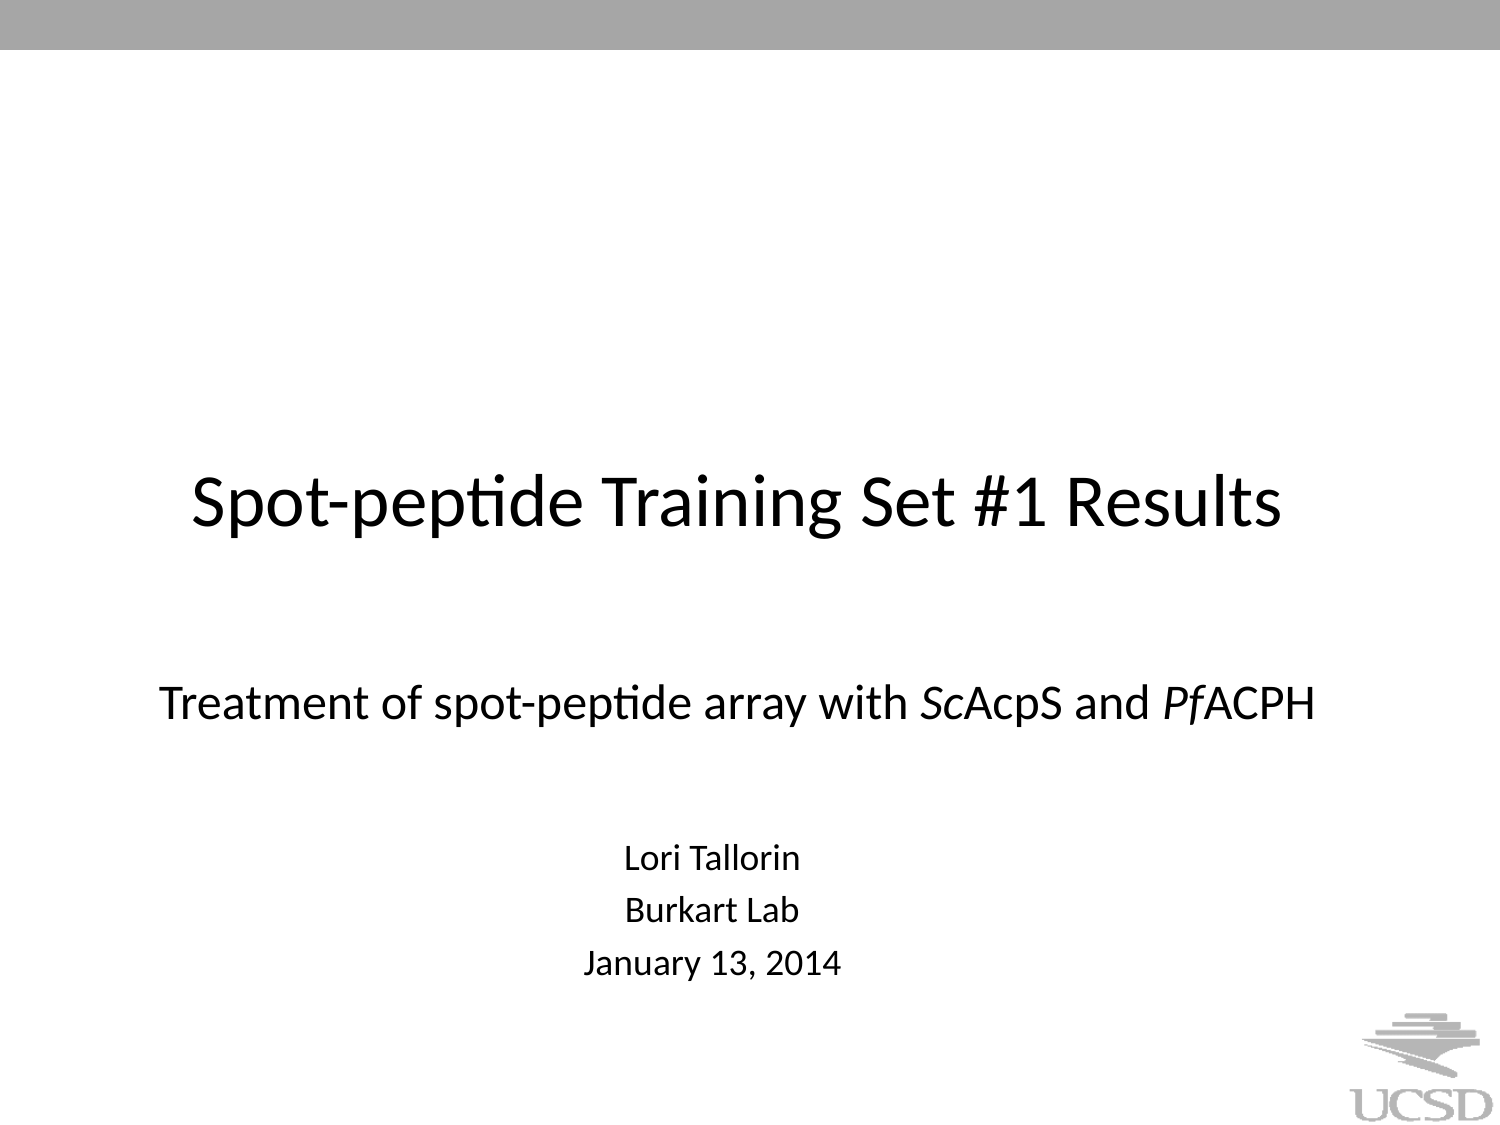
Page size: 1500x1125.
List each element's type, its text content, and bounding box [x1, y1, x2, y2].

picture [1343, 1012, 1500, 1125]
subtitle Lori Tallorin Burkart Lab January 13, 2014 [187, 825, 1238, 950]
text_box Treatment of spot-peptide array with ScAcpS and PfACPH [144, 662, 1331, 737]
title Spot-peptide Training Set #1 Results [100, 421, 1376, 663]
